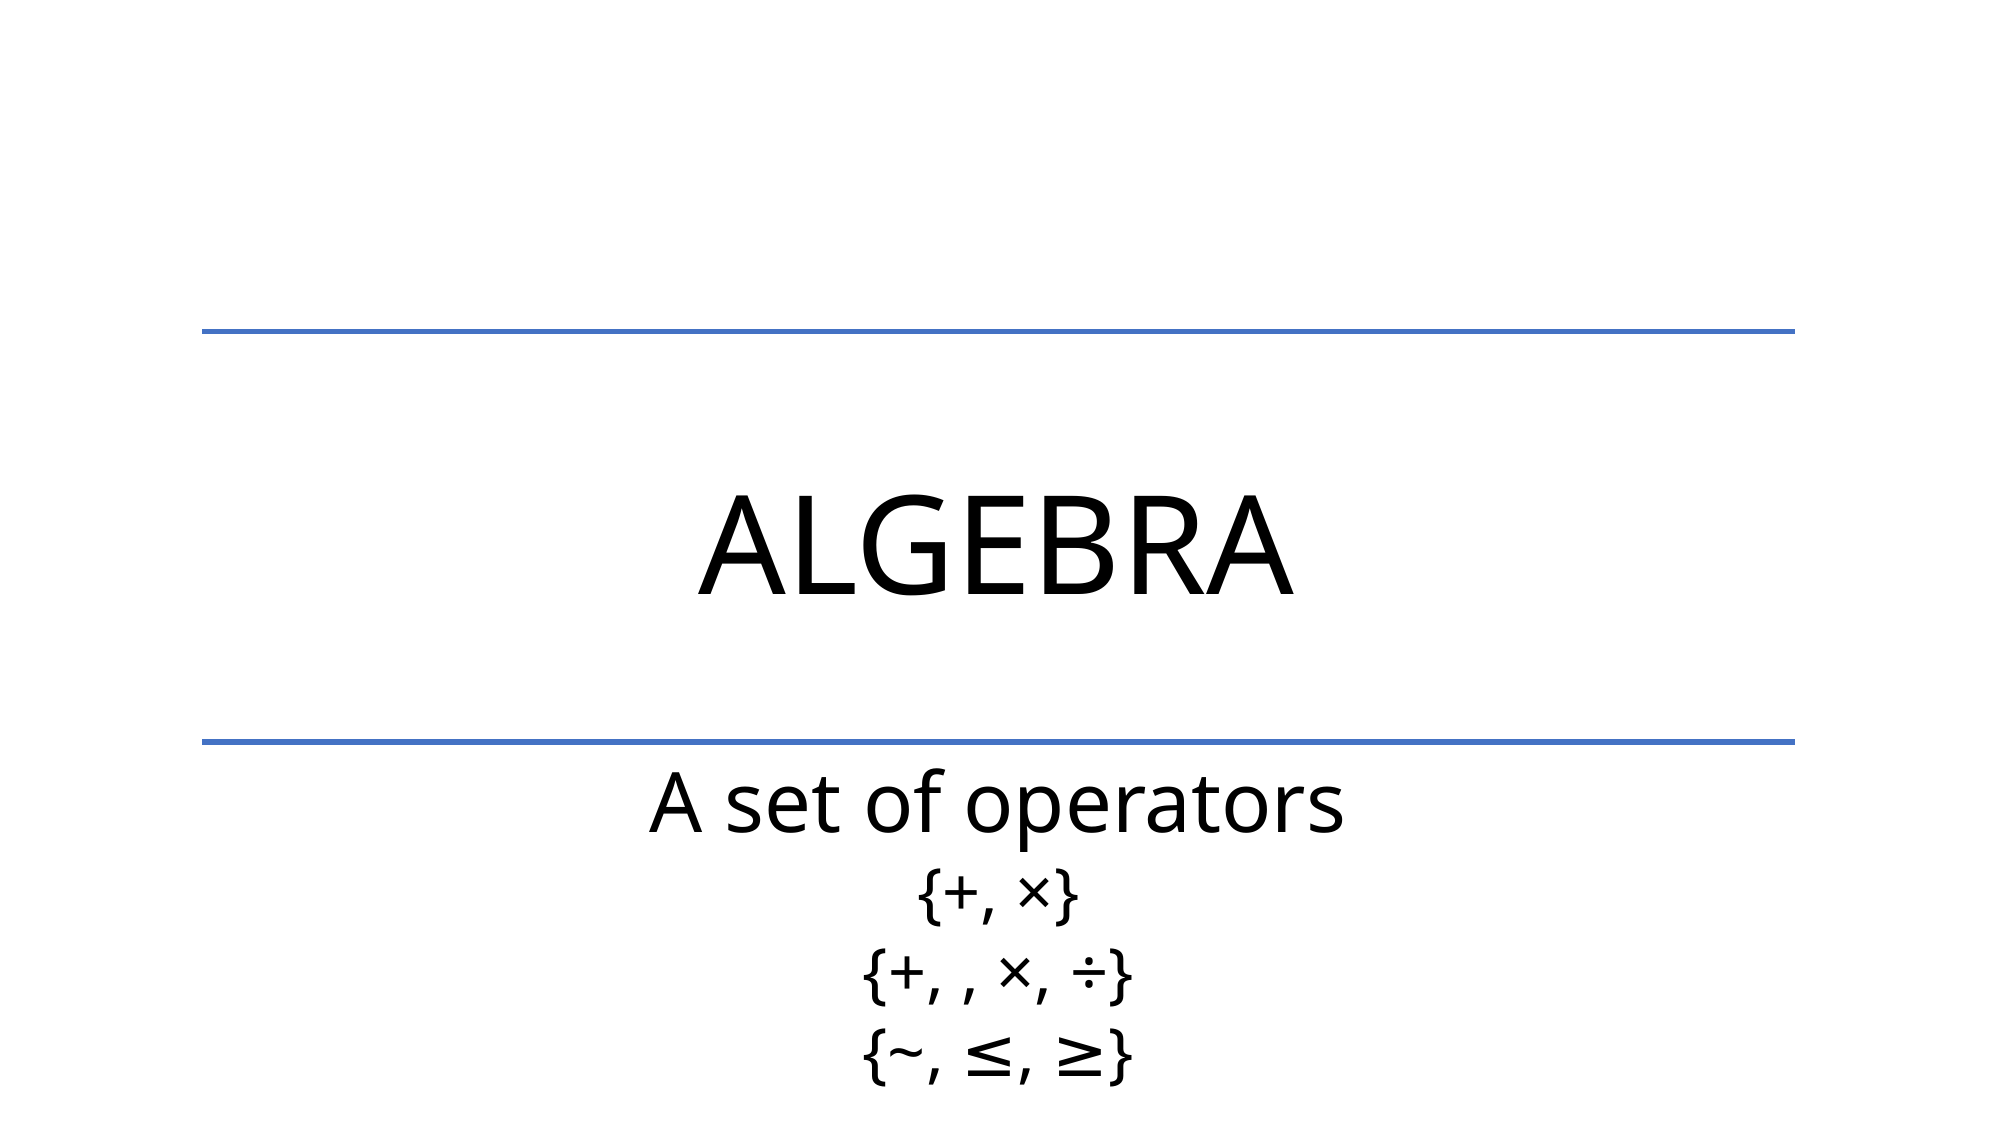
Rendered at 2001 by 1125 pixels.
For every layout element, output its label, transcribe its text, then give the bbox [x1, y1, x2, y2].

text_box algebra [0, 450, 1997, 630]
